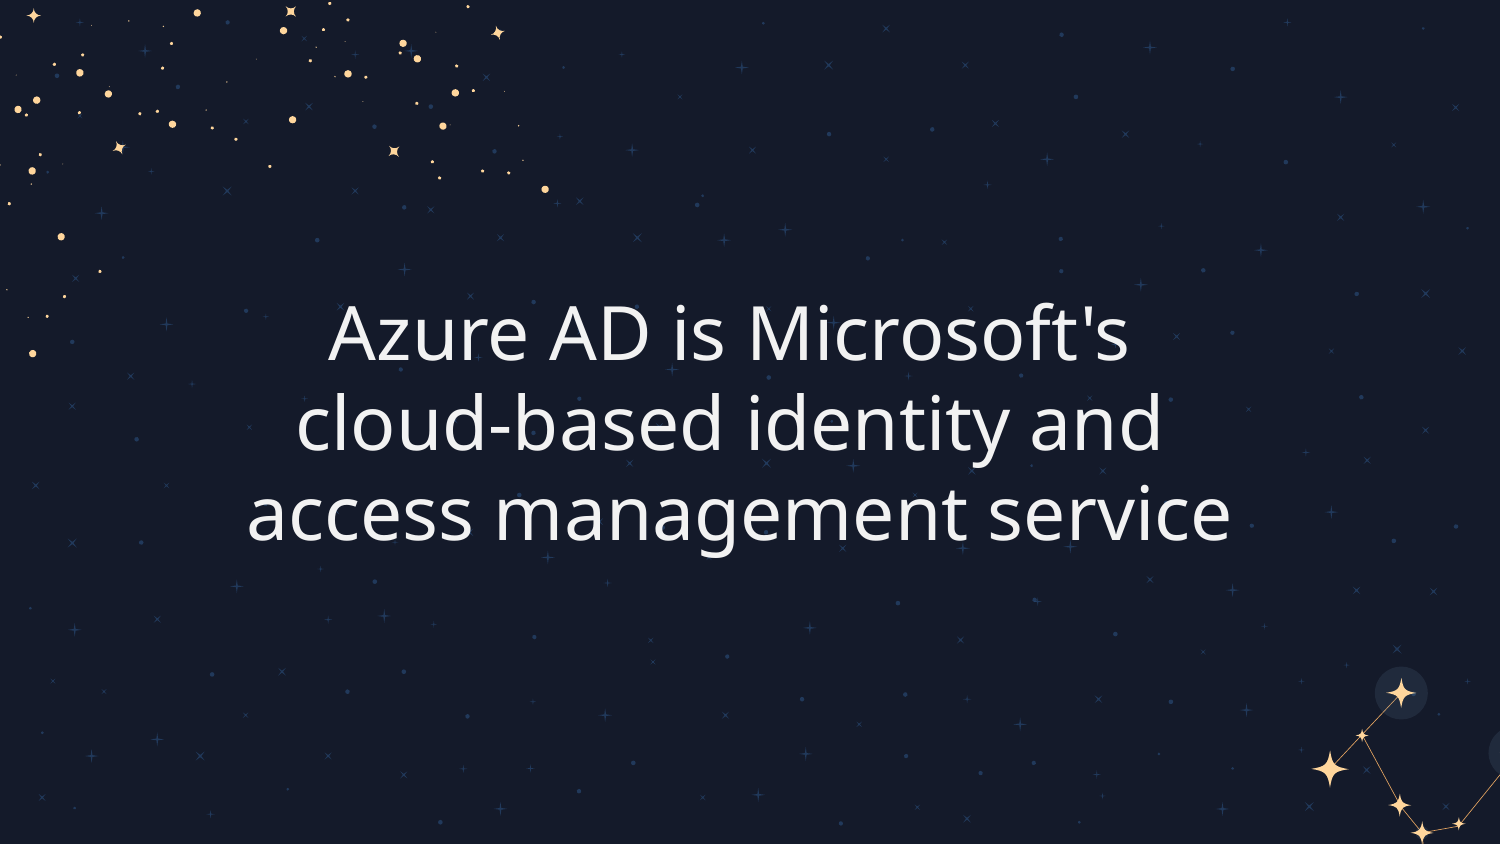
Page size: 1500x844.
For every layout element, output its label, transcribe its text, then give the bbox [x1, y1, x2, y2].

text_box Azure AD is Microsoft's cloud-based identity and access management service [231, 277, 1249, 563]
